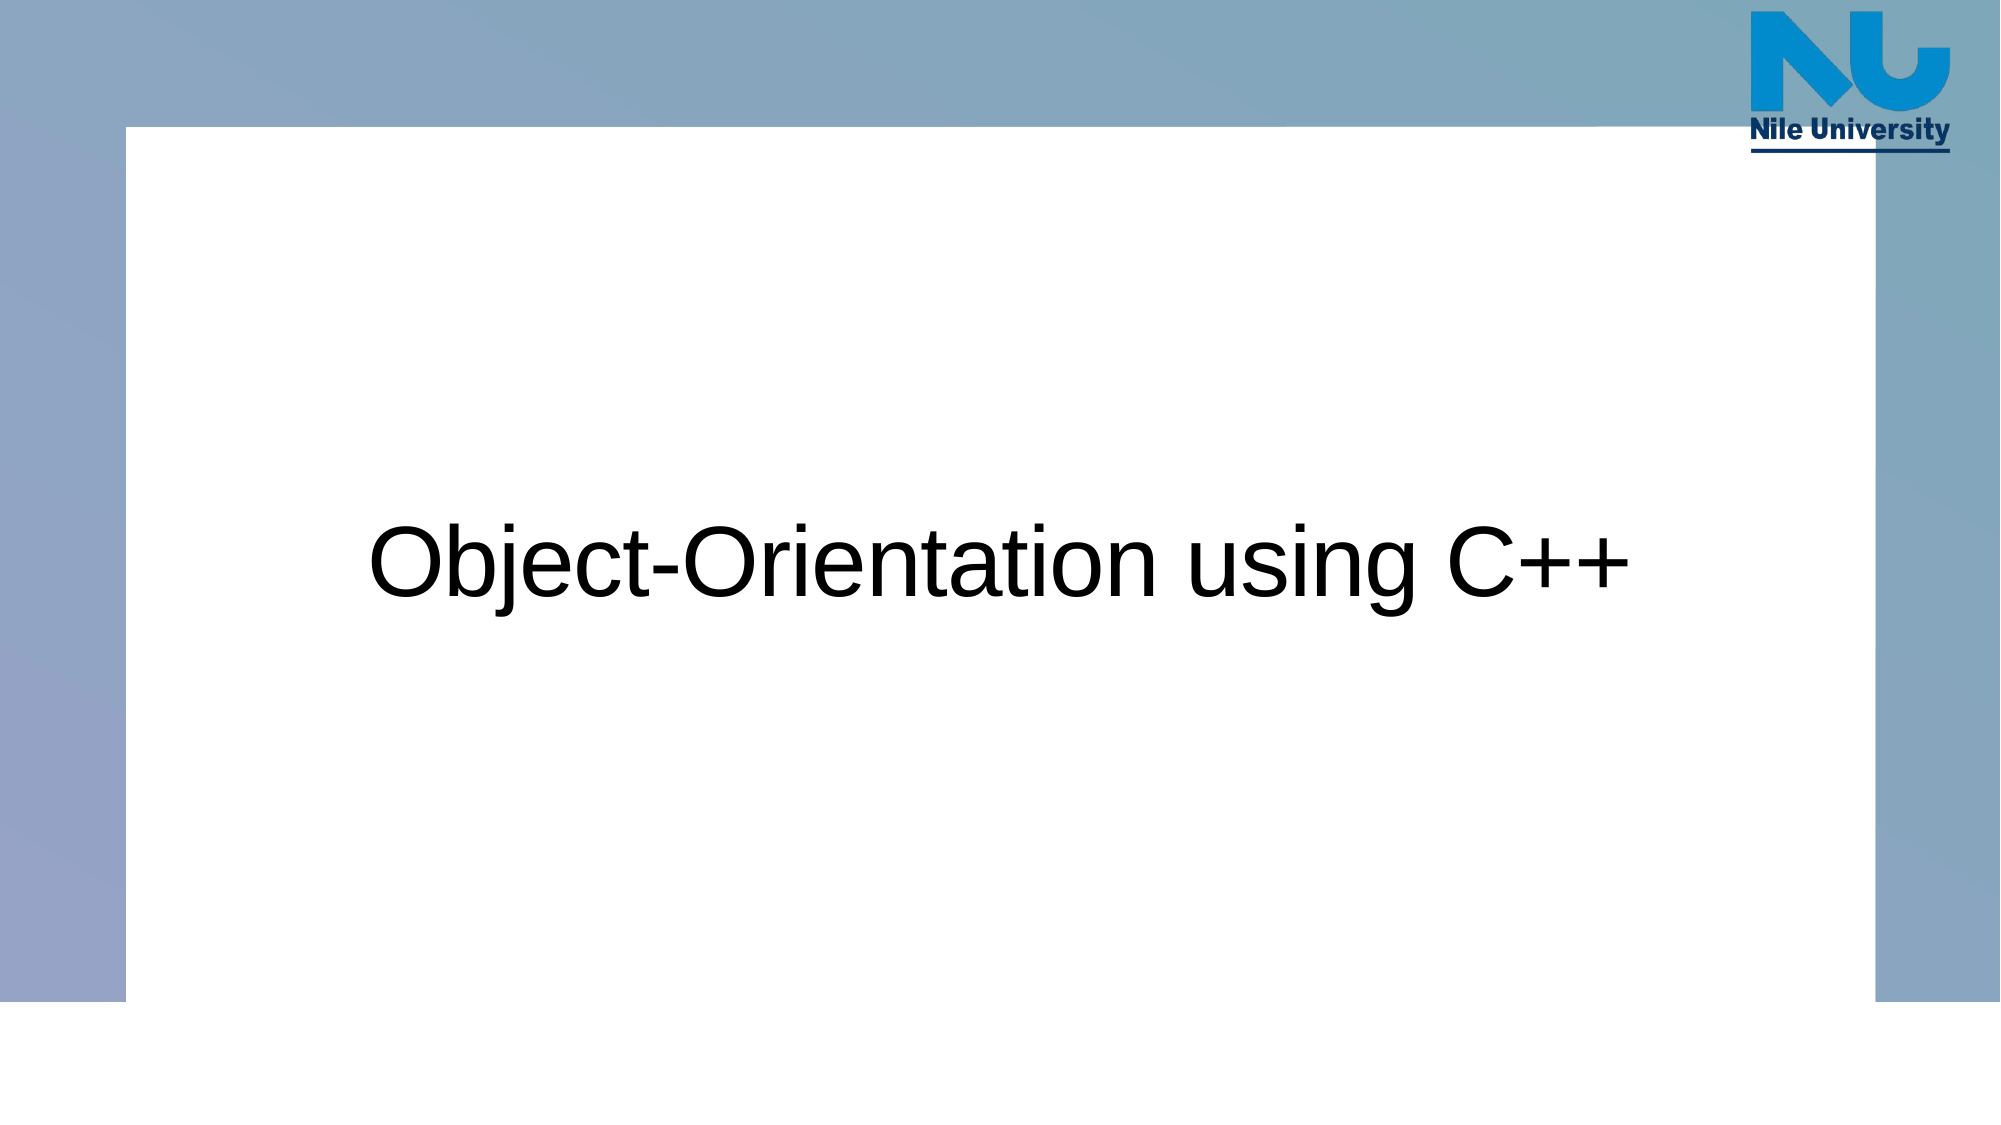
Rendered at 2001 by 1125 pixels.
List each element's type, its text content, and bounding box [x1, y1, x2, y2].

picture [1735, 0, 1966, 165]
title Object-Orientation using C++ [68, 470, 1932, 655]
